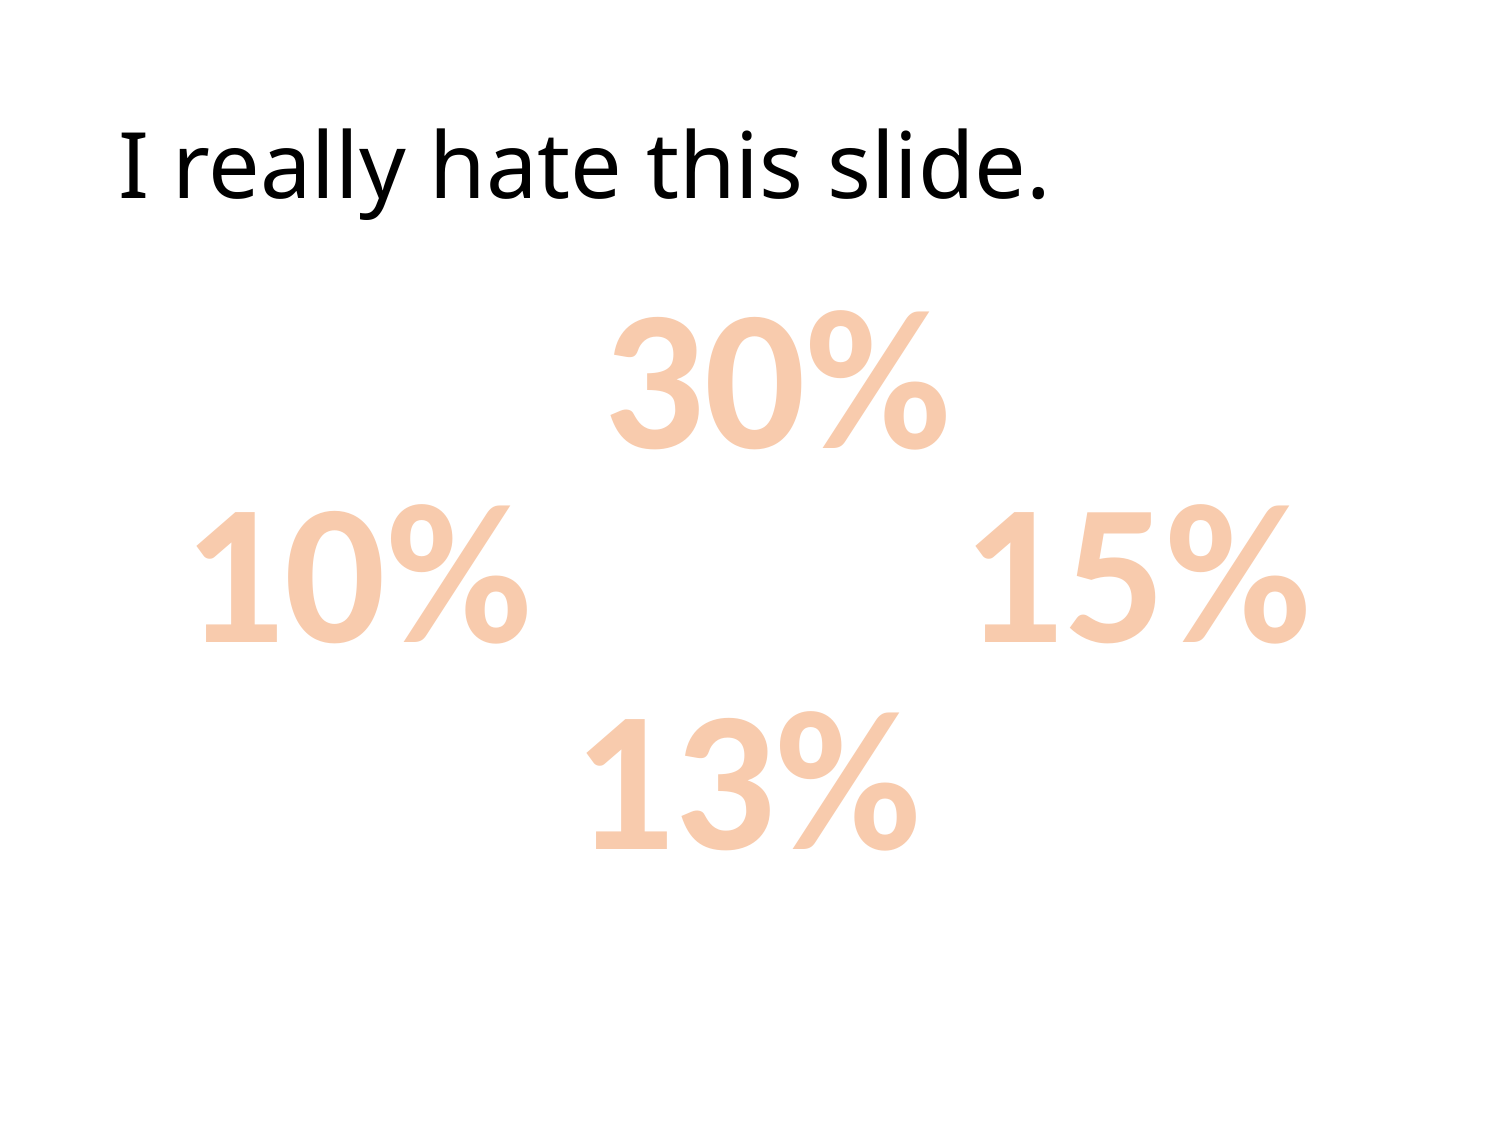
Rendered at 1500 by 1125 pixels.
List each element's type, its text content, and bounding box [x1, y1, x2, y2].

text_box 10% [168, 435, 548, 691]
text_box 30% [588, 241, 967, 497]
text_box 15% [947, 435, 1327, 691]
title I really hate this slide. [103, 59, 1397, 278]
text_box 13% [558, 642, 937, 898]
